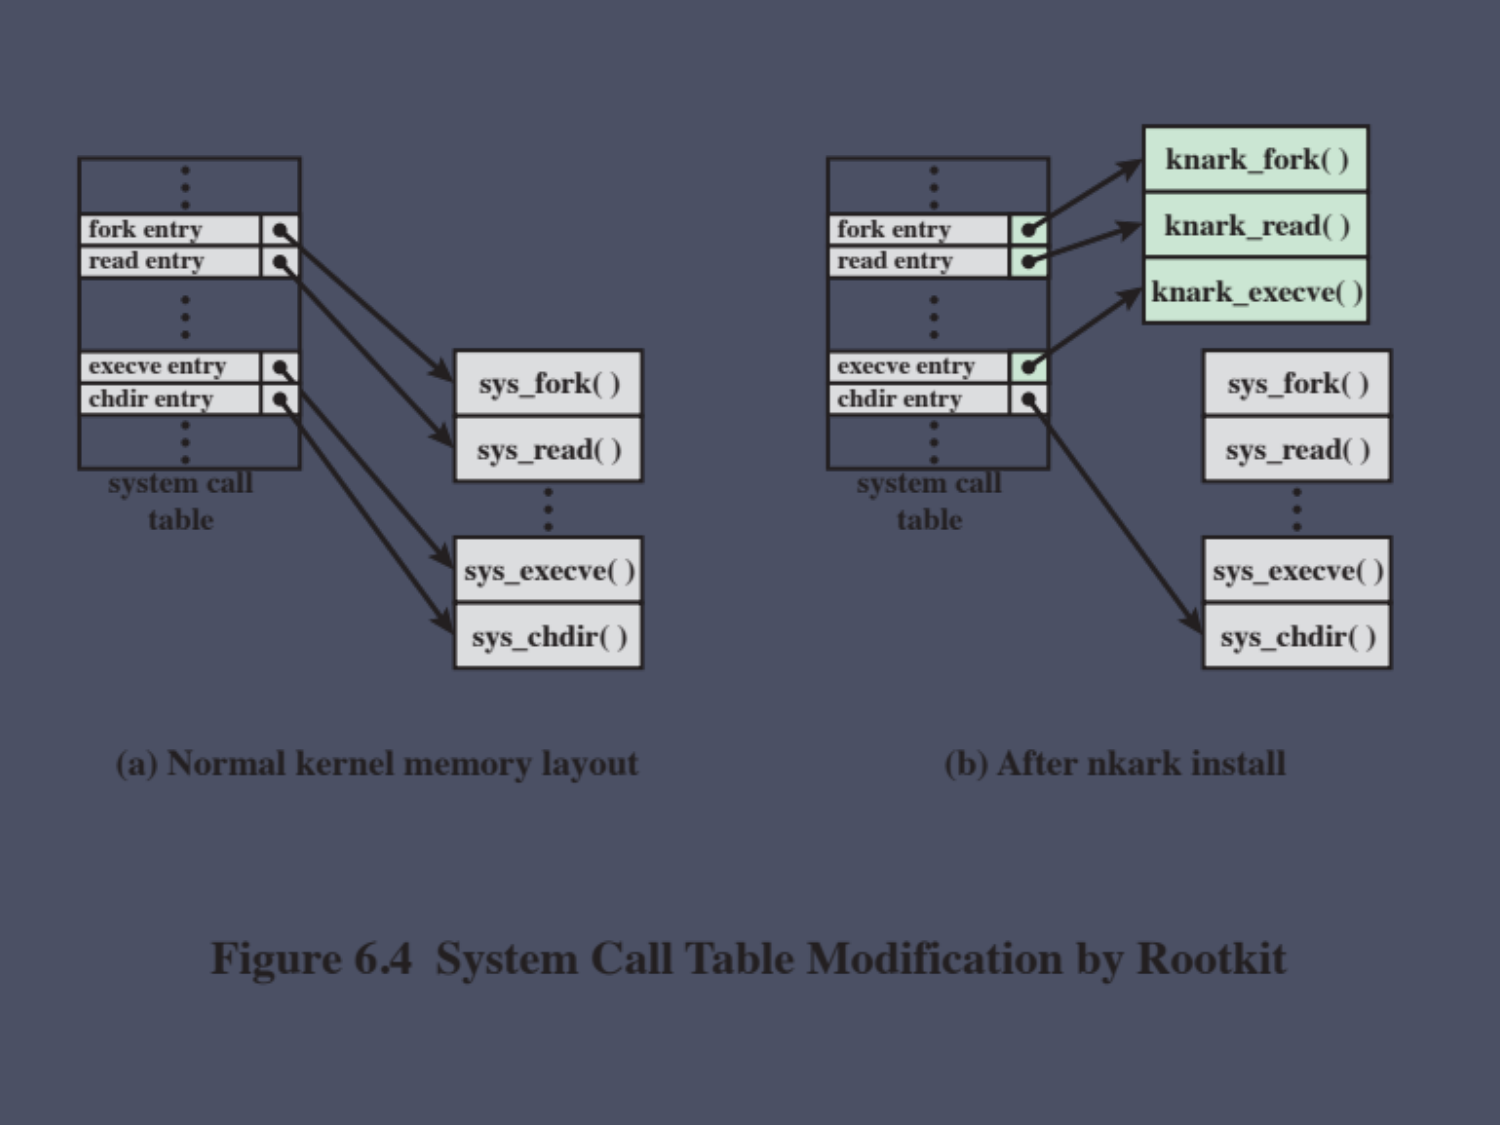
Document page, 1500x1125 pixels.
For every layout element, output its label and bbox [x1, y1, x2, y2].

picture [28, 38, 1459, 1041]
